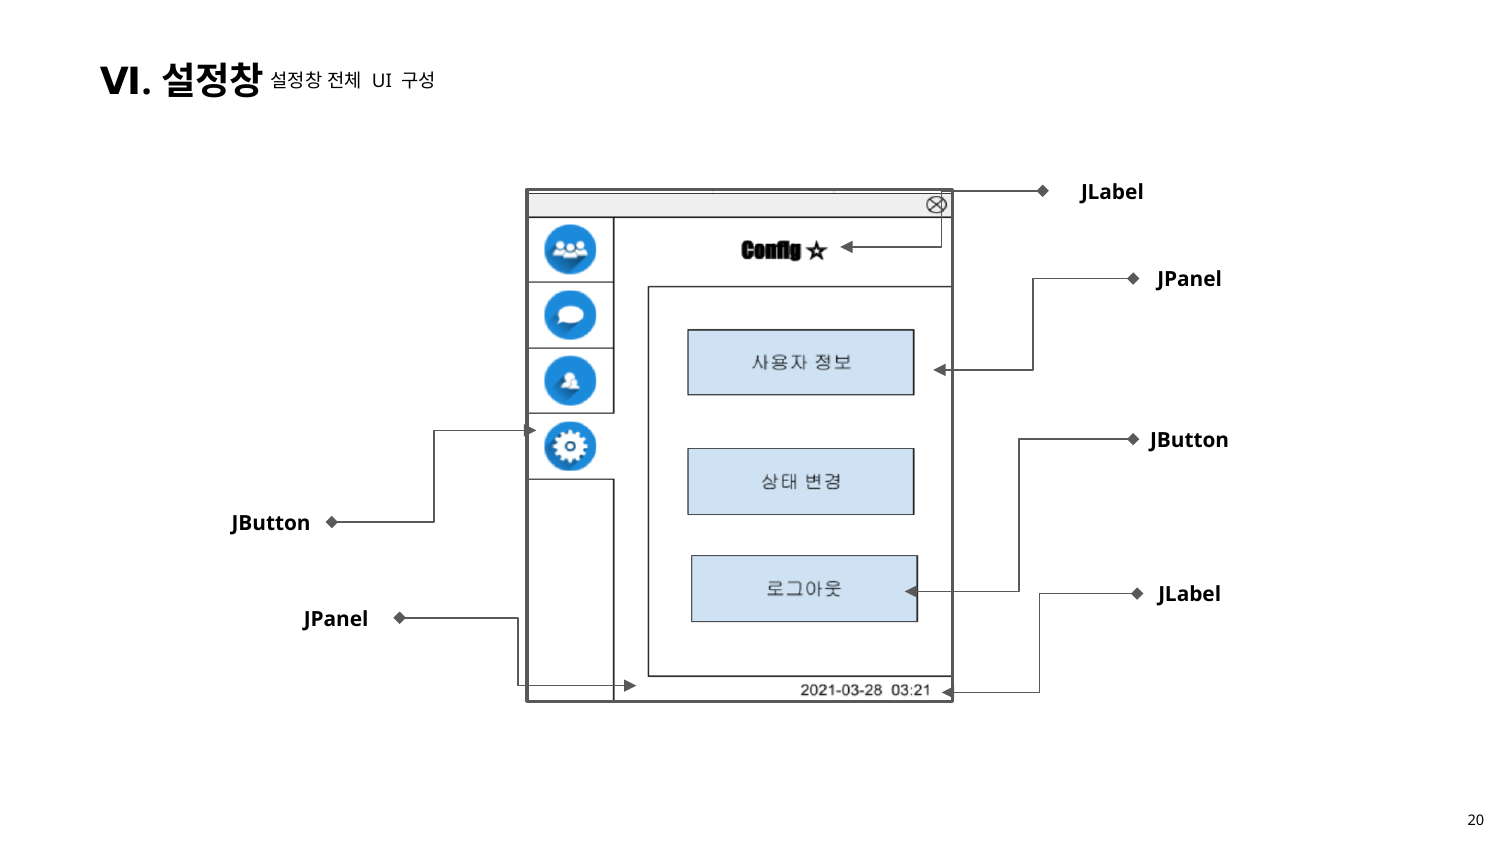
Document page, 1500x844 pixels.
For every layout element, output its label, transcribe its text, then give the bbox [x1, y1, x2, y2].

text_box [932, 278, 1134, 371]
text_box JButton [210, 504, 332, 540]
text_box Ⅵ.설정창 [60, 49, 305, 111]
text_box JPanel [1133, 254, 1247, 303]
text_box JLabel [1042, 161, 1183, 220]
text_box 설정창 전체 UI 구성 [253, 57, 454, 103]
text_box JLabel [1137, 575, 1243, 612]
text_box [331, 430, 537, 523]
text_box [399, 617, 637, 686]
text_box 20 [1451, 795, 1500, 844]
text_box JPanel [272, 600, 400, 636]
picture [528, 190, 952, 701]
text_box JButton [1133, 421, 1247, 457]
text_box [904, 438, 1134, 592]
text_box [839, 190, 1043, 248]
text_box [941, 593, 1138, 693]
